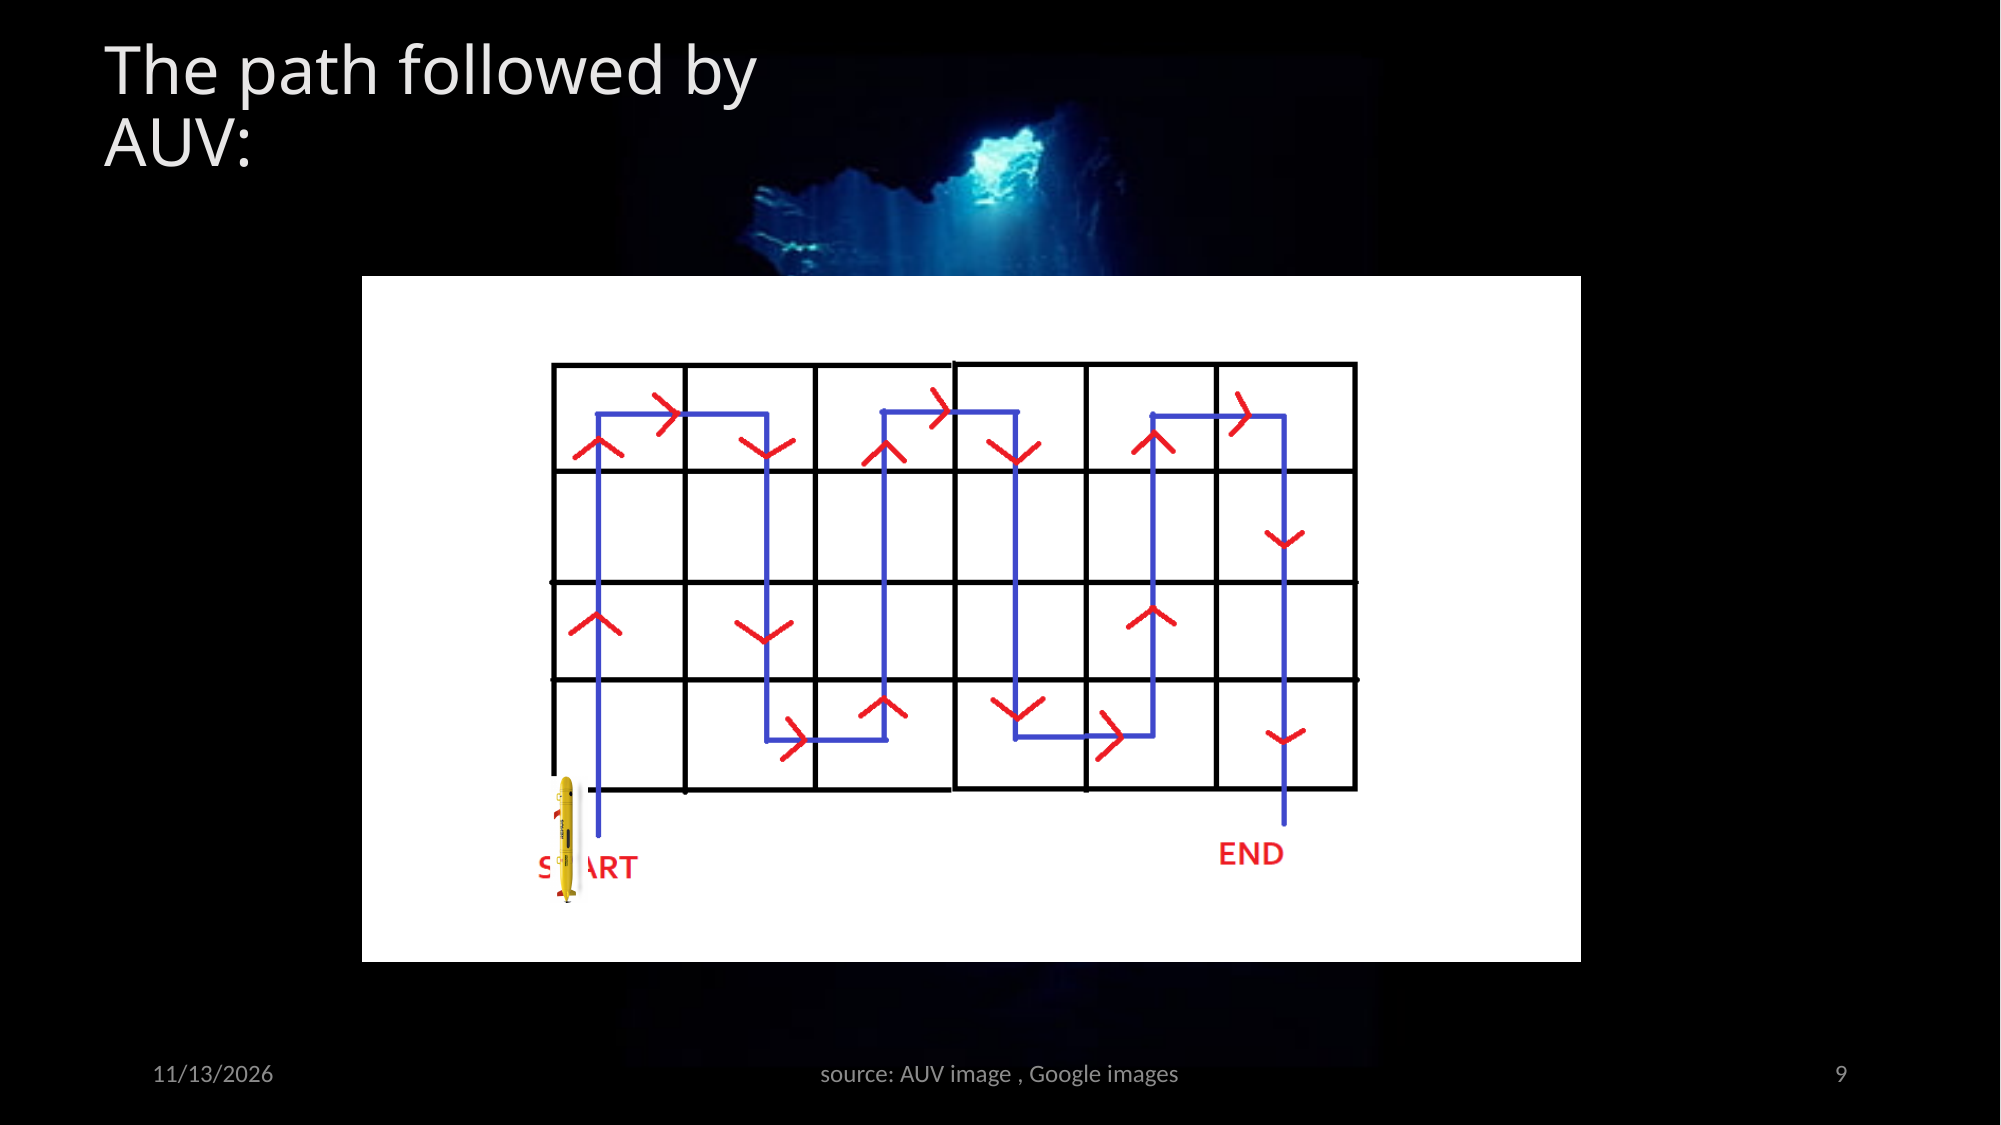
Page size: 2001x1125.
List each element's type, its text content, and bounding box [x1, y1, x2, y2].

footer source: AUV image , Google images [662, 1042, 1338, 1103]
title The path followed by AUV: [89, 22, 883, 196]
picture [0, 0, 2001, 1125]
slide_number 9 [1412, 1042, 1863, 1103]
slide_number 26-Apr-21 [137, 1042, 588, 1103]
